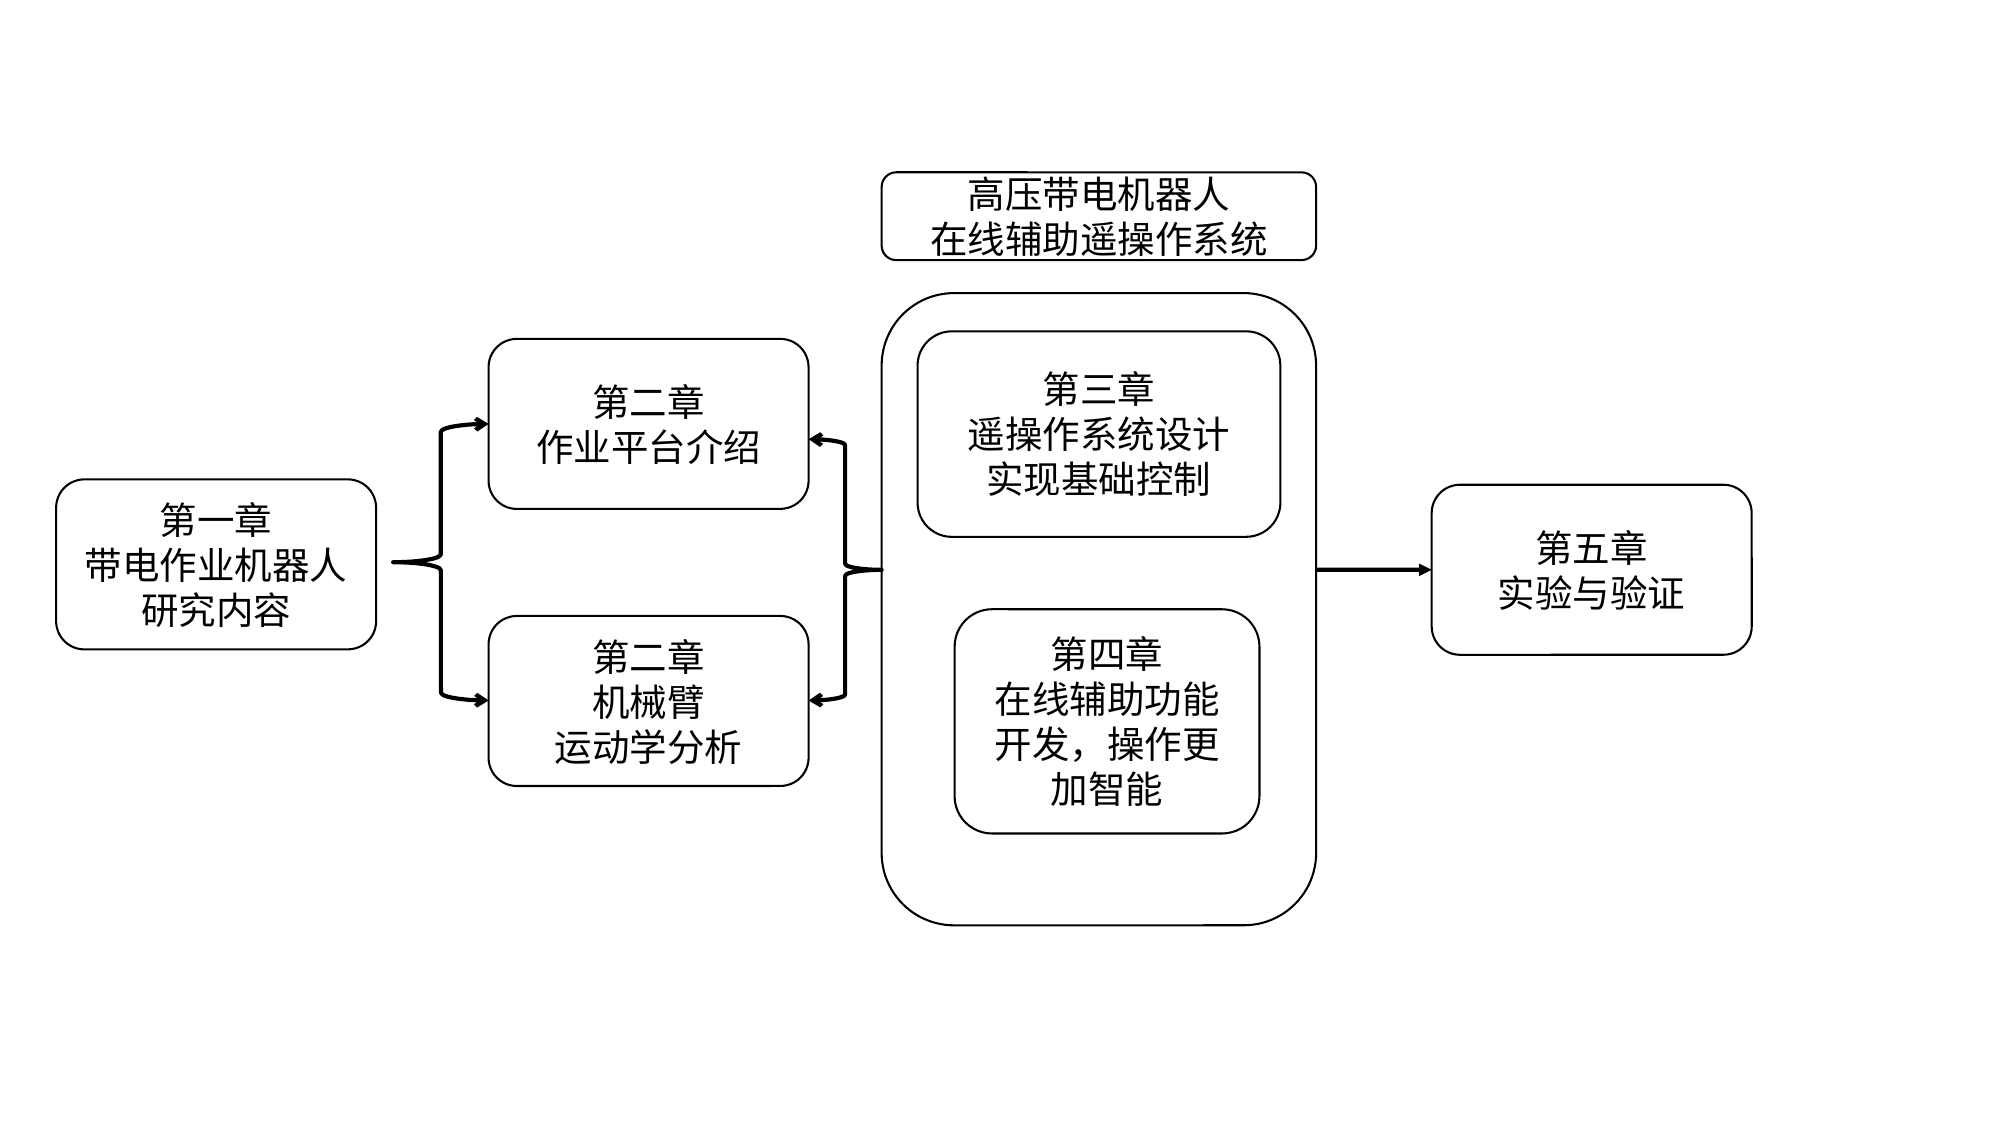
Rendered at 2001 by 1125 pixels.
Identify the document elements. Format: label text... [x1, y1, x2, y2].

text_box [393, 417, 489, 708]
text_box [880, 292, 1318, 927]
text_box 第四章 在线辅助功能开发，操作更加智能 [953, 608, 1261, 835]
text_box 第一章 带电作业机器人研究内容 [55, 478, 378, 651]
text_box [808, 432, 882, 708]
text_box 第二章 作业平台介绍 [487, 337, 810, 510]
text_box 高压带电机器人 在线辅助遥操作系统 [880, 171, 1318, 262]
text_box 第三章 遥操作系统设计 实现基础控制 [916, 330, 1282, 538]
text_box 第五章 实验与验证 [1430, 483, 1753, 656]
text_box 第二章 机械臂 运动学分析 [487, 614, 810, 788]
